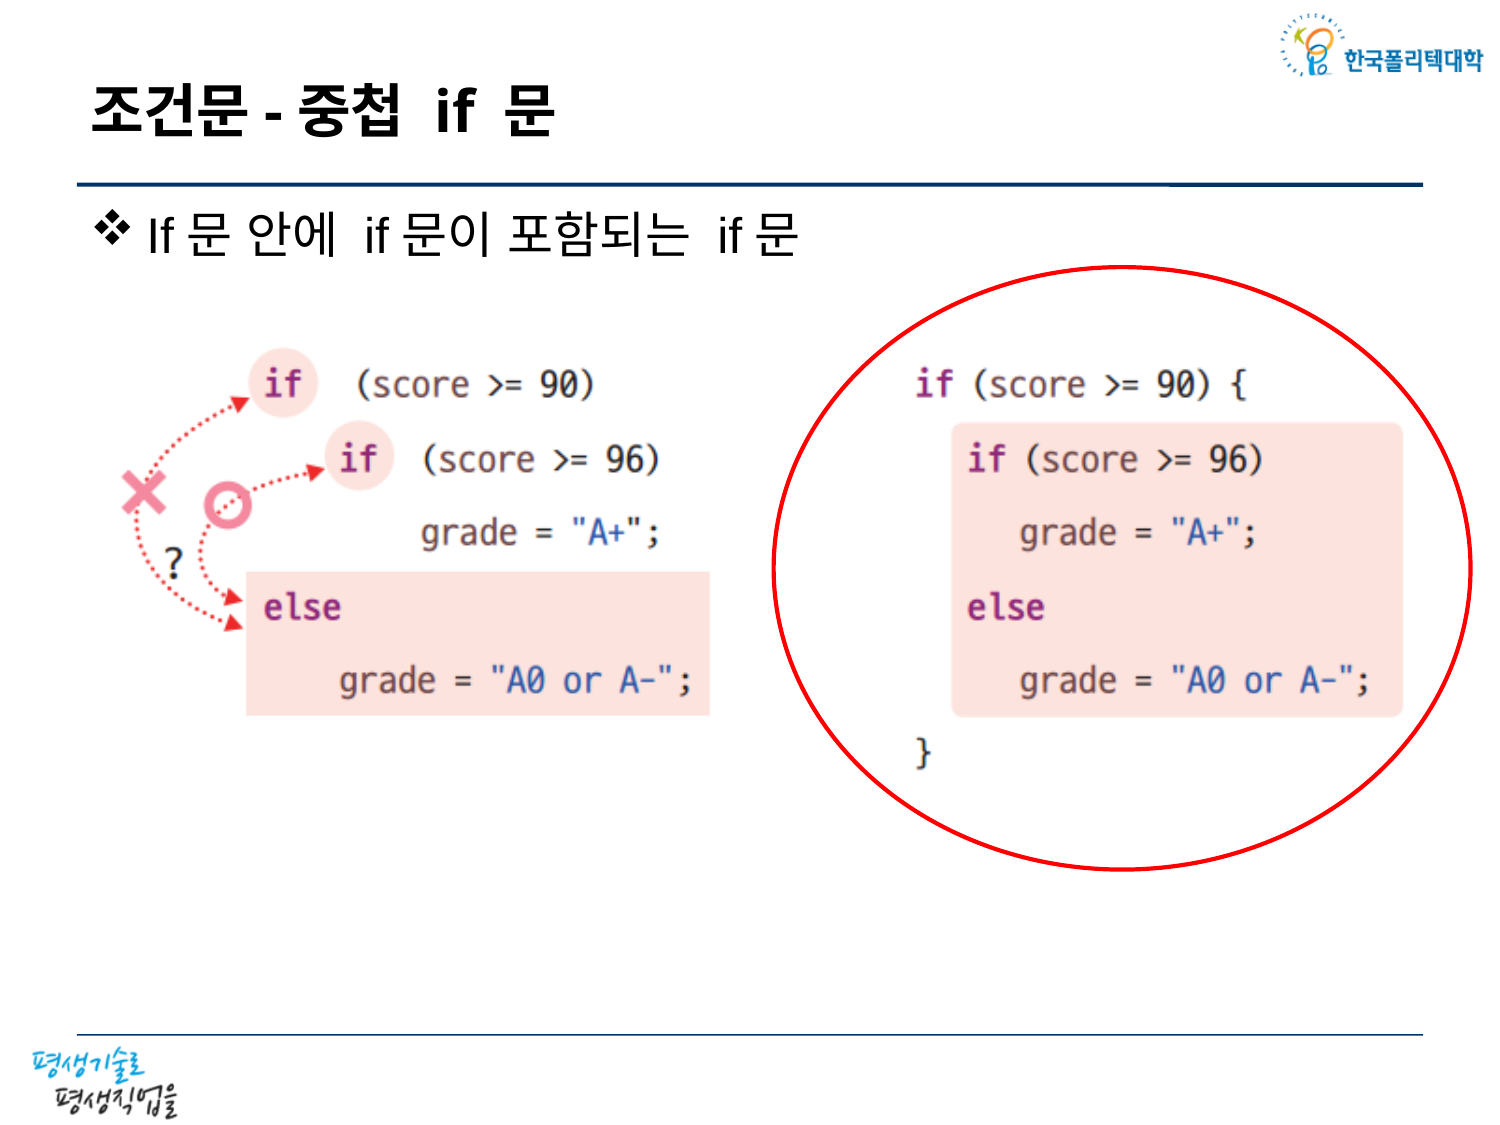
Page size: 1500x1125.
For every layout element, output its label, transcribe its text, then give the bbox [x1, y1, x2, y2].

text_box [1418, 405, 1473, 731]
text_box [875, 784, 1369, 872]
list If문 안에 if문이 포함되는 if문 [74, 196, 1424, 1006]
picture [17, 1039, 226, 1122]
picture [111, 337, 1413, 776]
picture [1275, 6, 1489, 84]
title 조건문-중첩 if 문 [74, 44, 1426, 173]
text_box [896, 265, 1348, 336]
